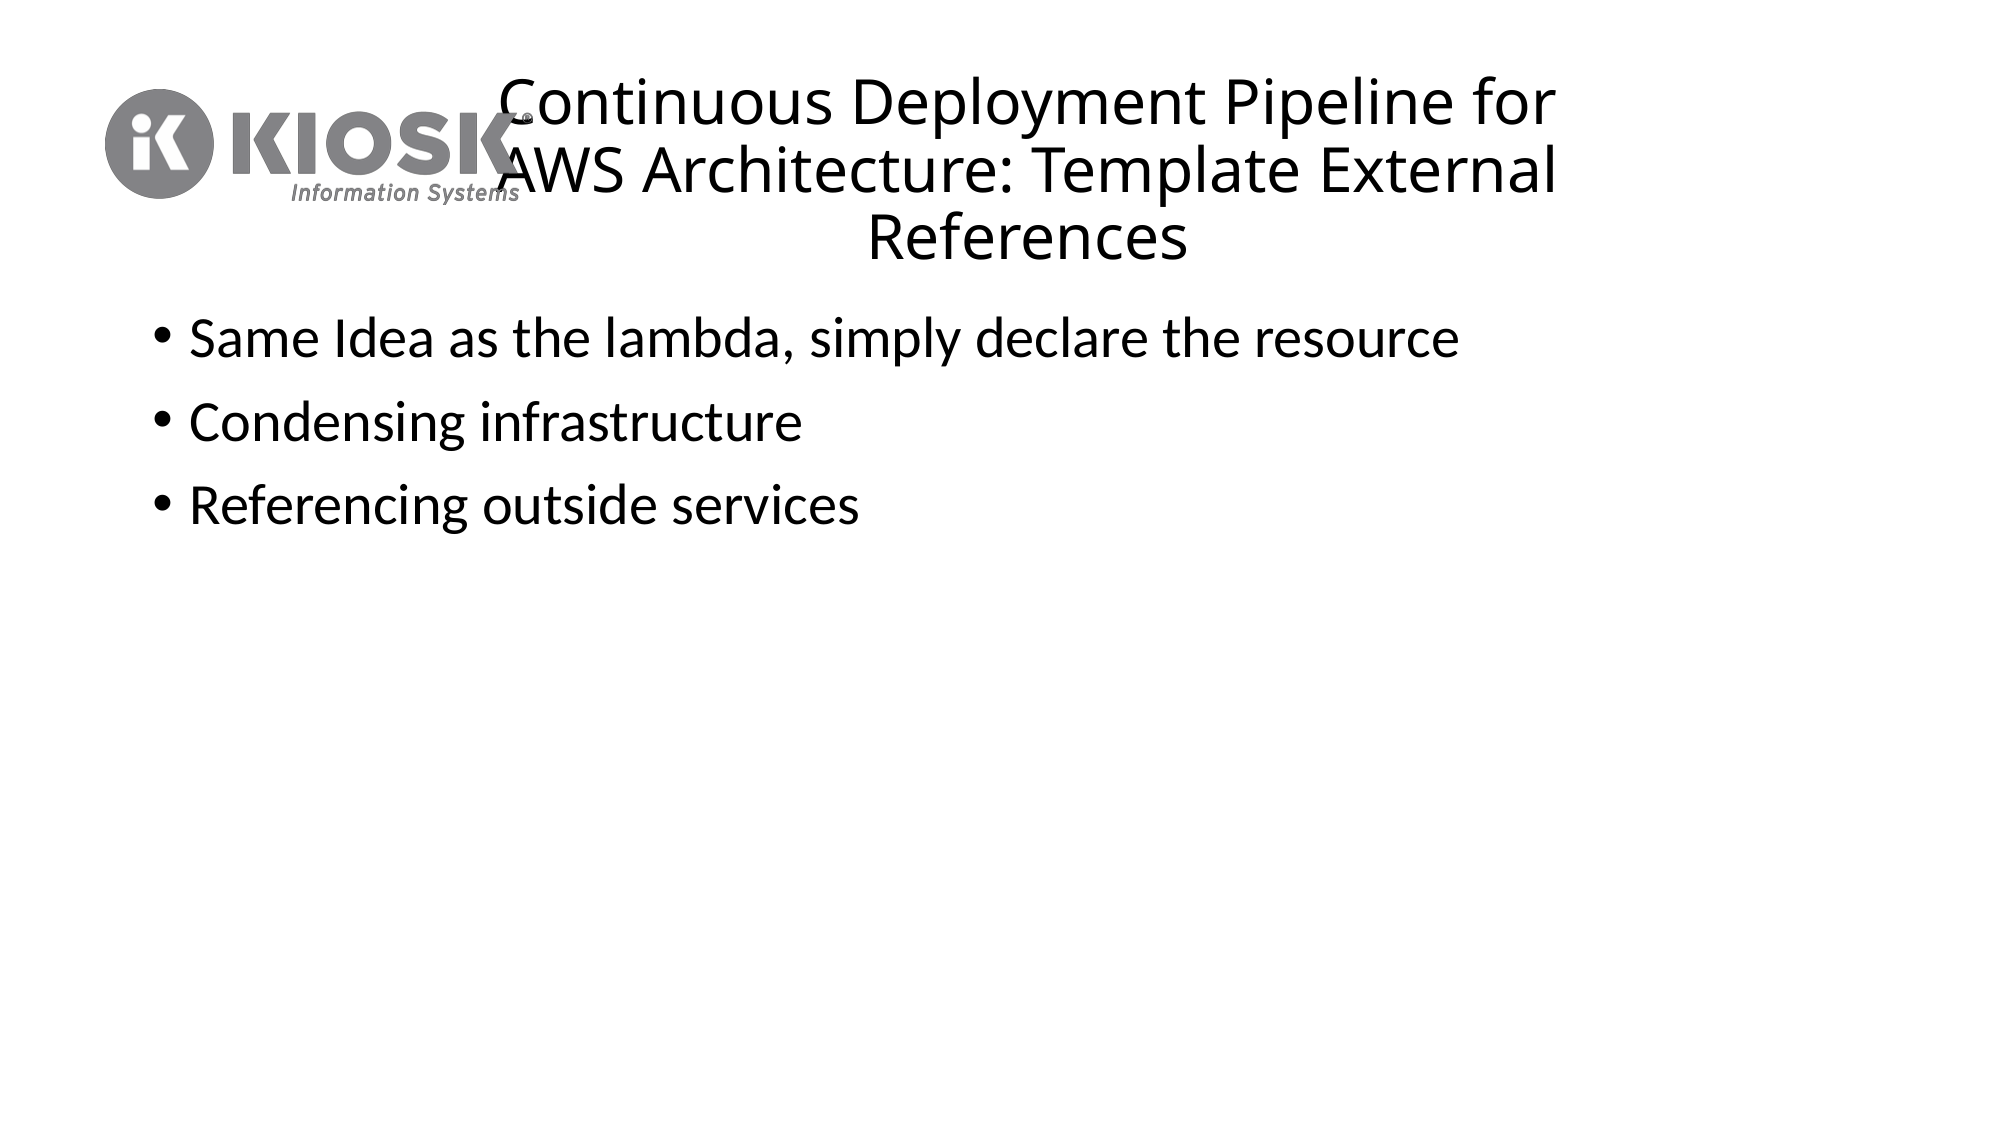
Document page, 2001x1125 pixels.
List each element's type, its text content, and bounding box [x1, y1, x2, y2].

title Continuous Deployment Pipeline for AWS Architecture: Template External References [469, 63, 1586, 281]
list Same Idea as the lambda, simply declare the resource Condensing infrastructure Referencing outside services [137, 299, 1863, 1014]
text_box [105, 89, 533, 205]
